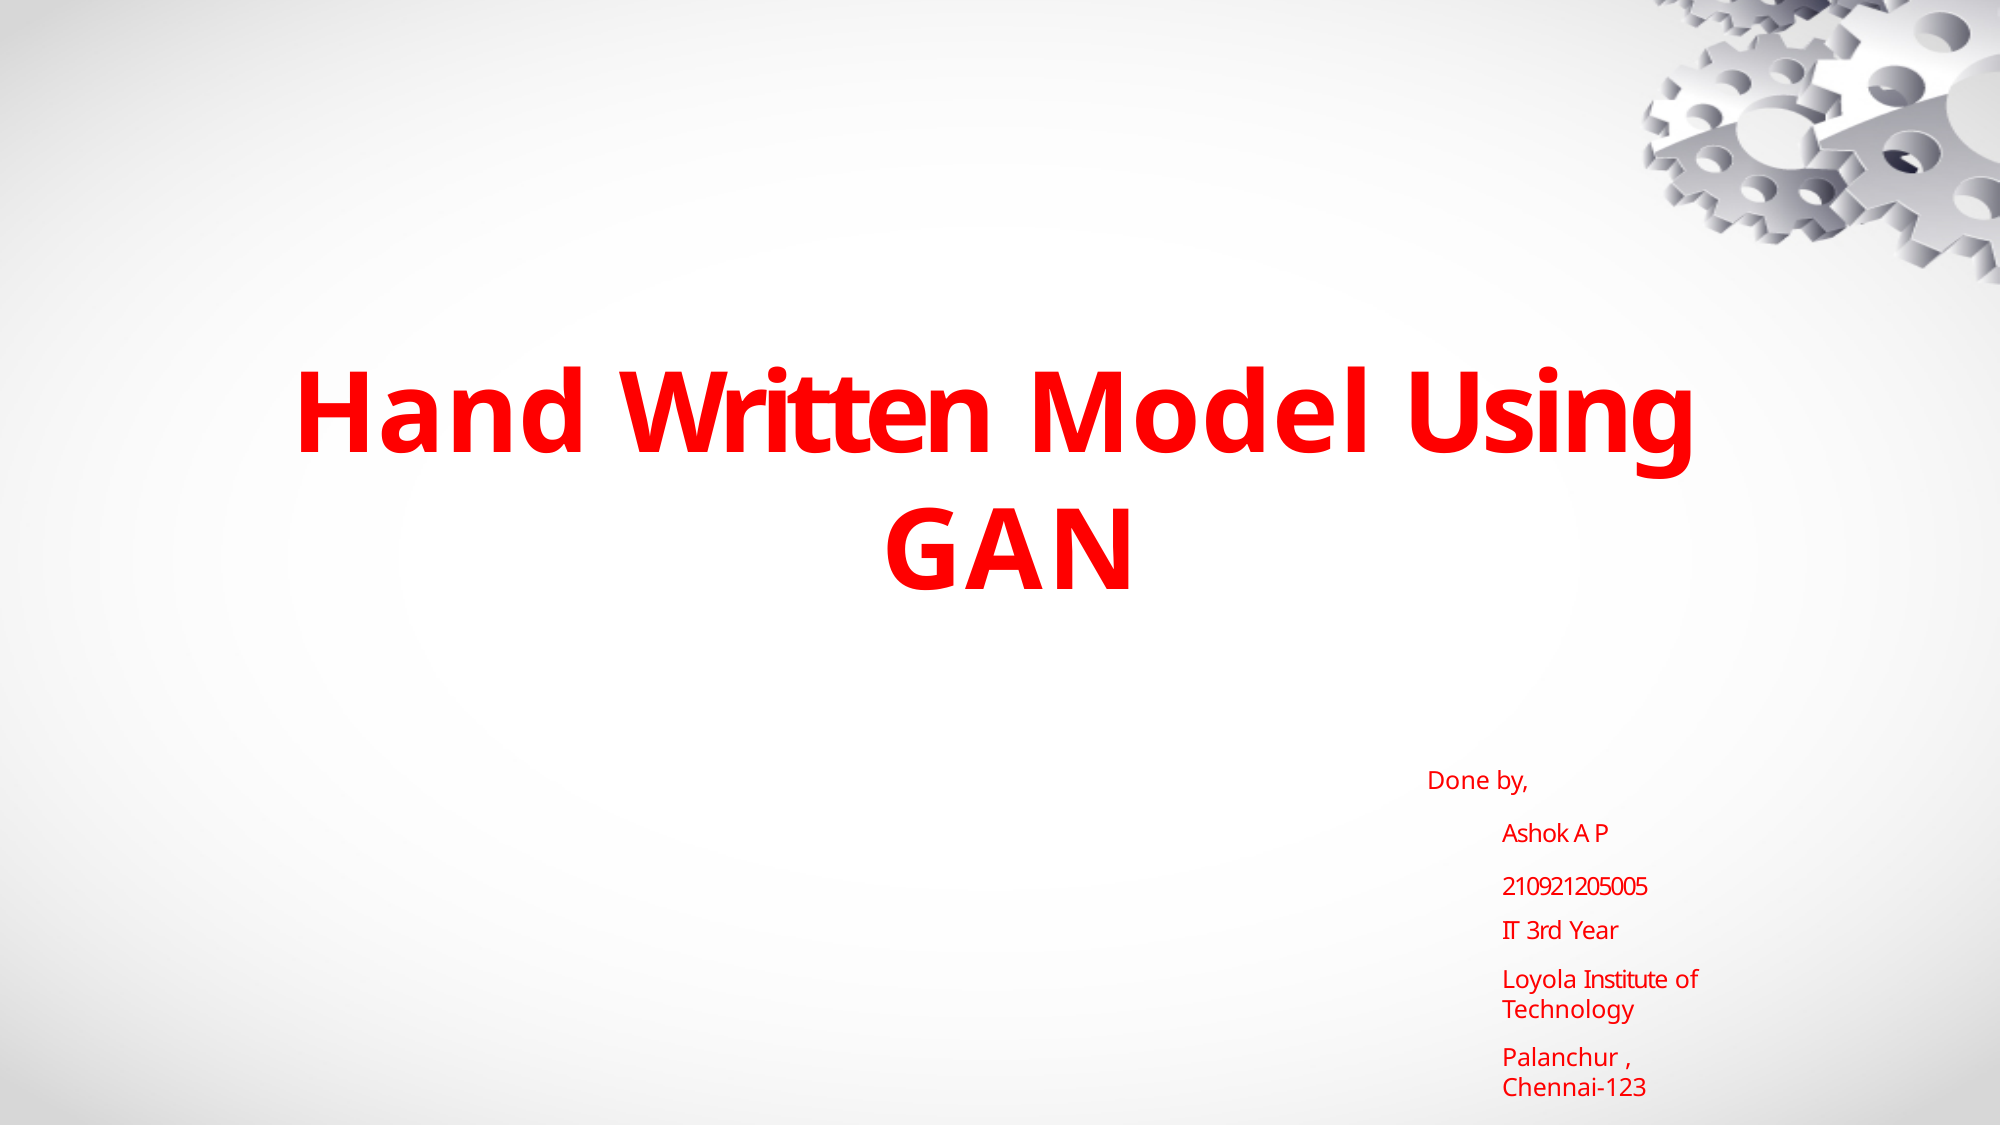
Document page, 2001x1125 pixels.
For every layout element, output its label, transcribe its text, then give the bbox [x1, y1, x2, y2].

picture [0, 0, 2000, 1125]
text_box Hand Written Model Using GAN [162, 337, 1856, 612]
text_box Done by, Ashok A P 210921205005 IT 3rd Year Loyola Institute of Technology Palanchur , Chennai-123 [1424, 762, 1905, 1102]
